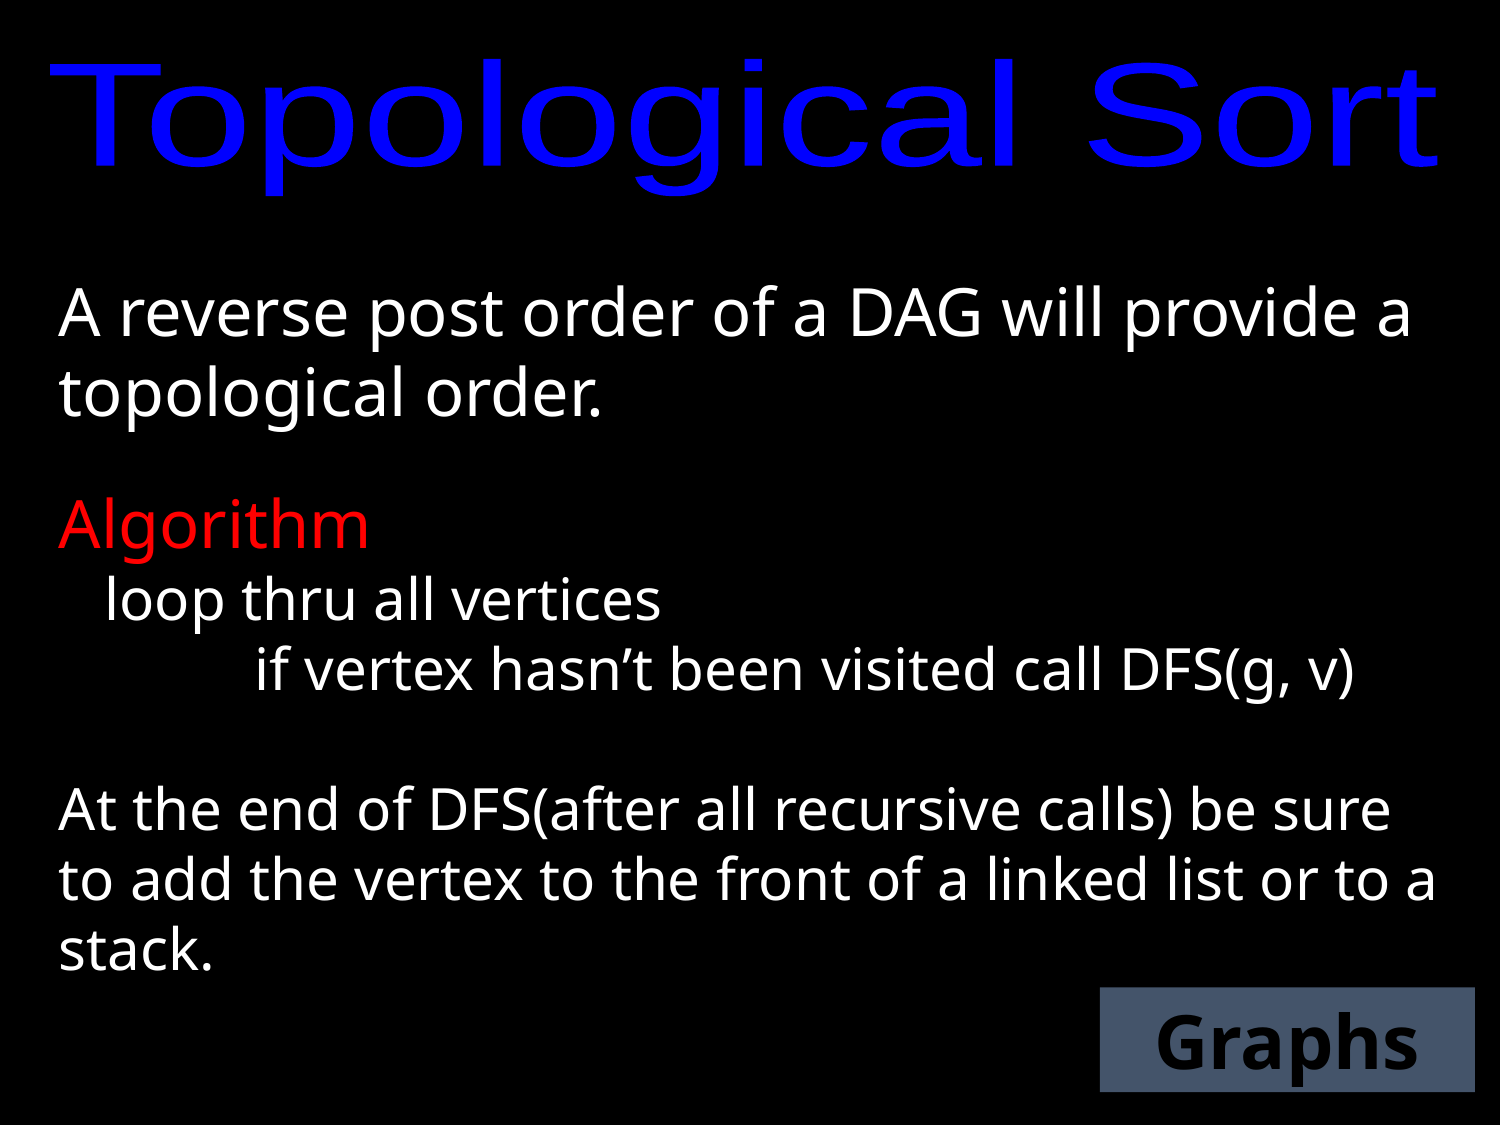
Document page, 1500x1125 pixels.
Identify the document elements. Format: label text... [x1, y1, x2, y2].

text_box Algorithm loop thru all vertices if vertex hasn’t been visited call DFS(g, v) At the end of DFS(after all recursive calls) be sure to add the vertex to the front of a linked list or to a stack. [43, 474, 1475, 1050]
text_box A reverse post order of a DAG will provide a topological order. [43, 262, 1500, 438]
